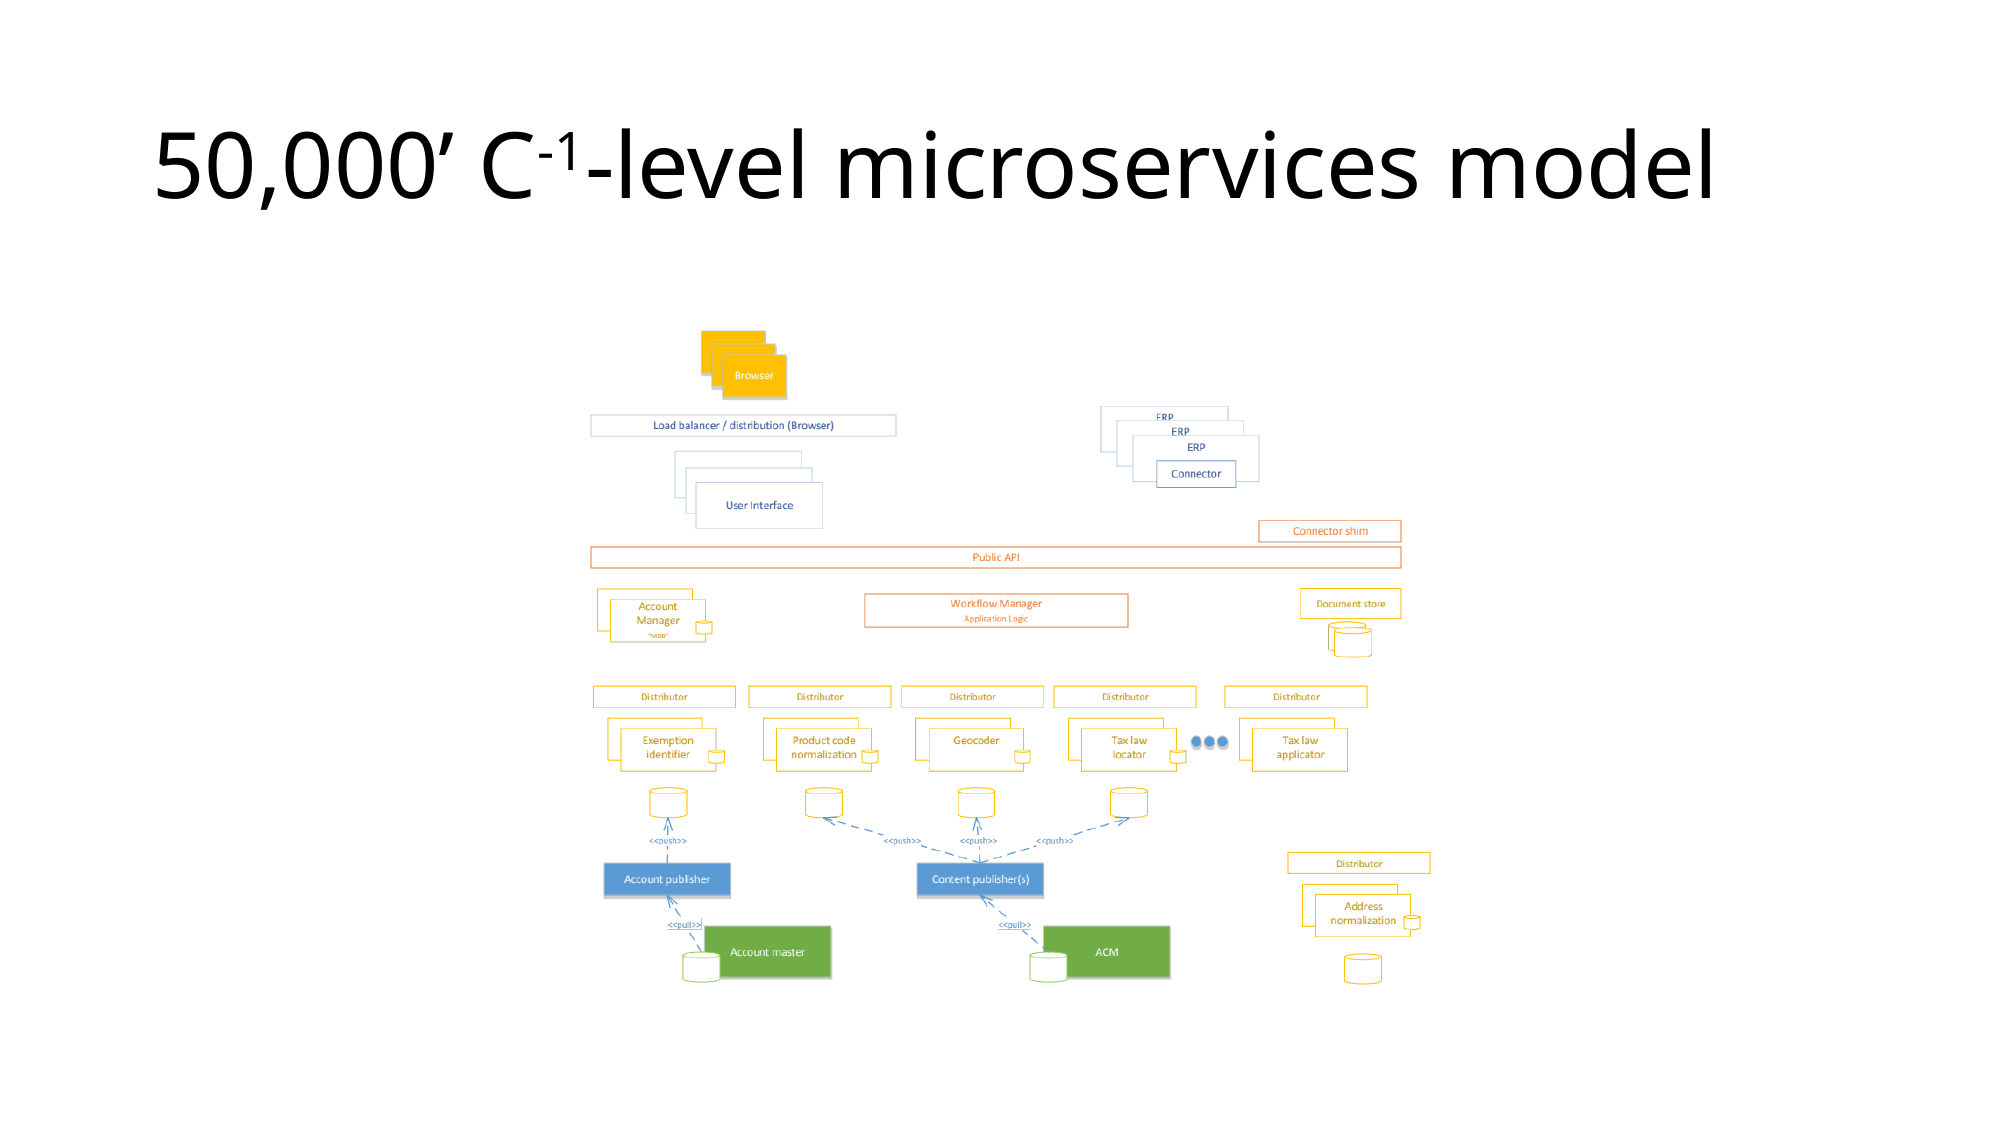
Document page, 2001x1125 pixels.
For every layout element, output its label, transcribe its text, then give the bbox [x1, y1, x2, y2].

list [538, 299, 1462, 1014]
title 50,000’ C-1-level microservices model [137, 59, 1863, 278]
